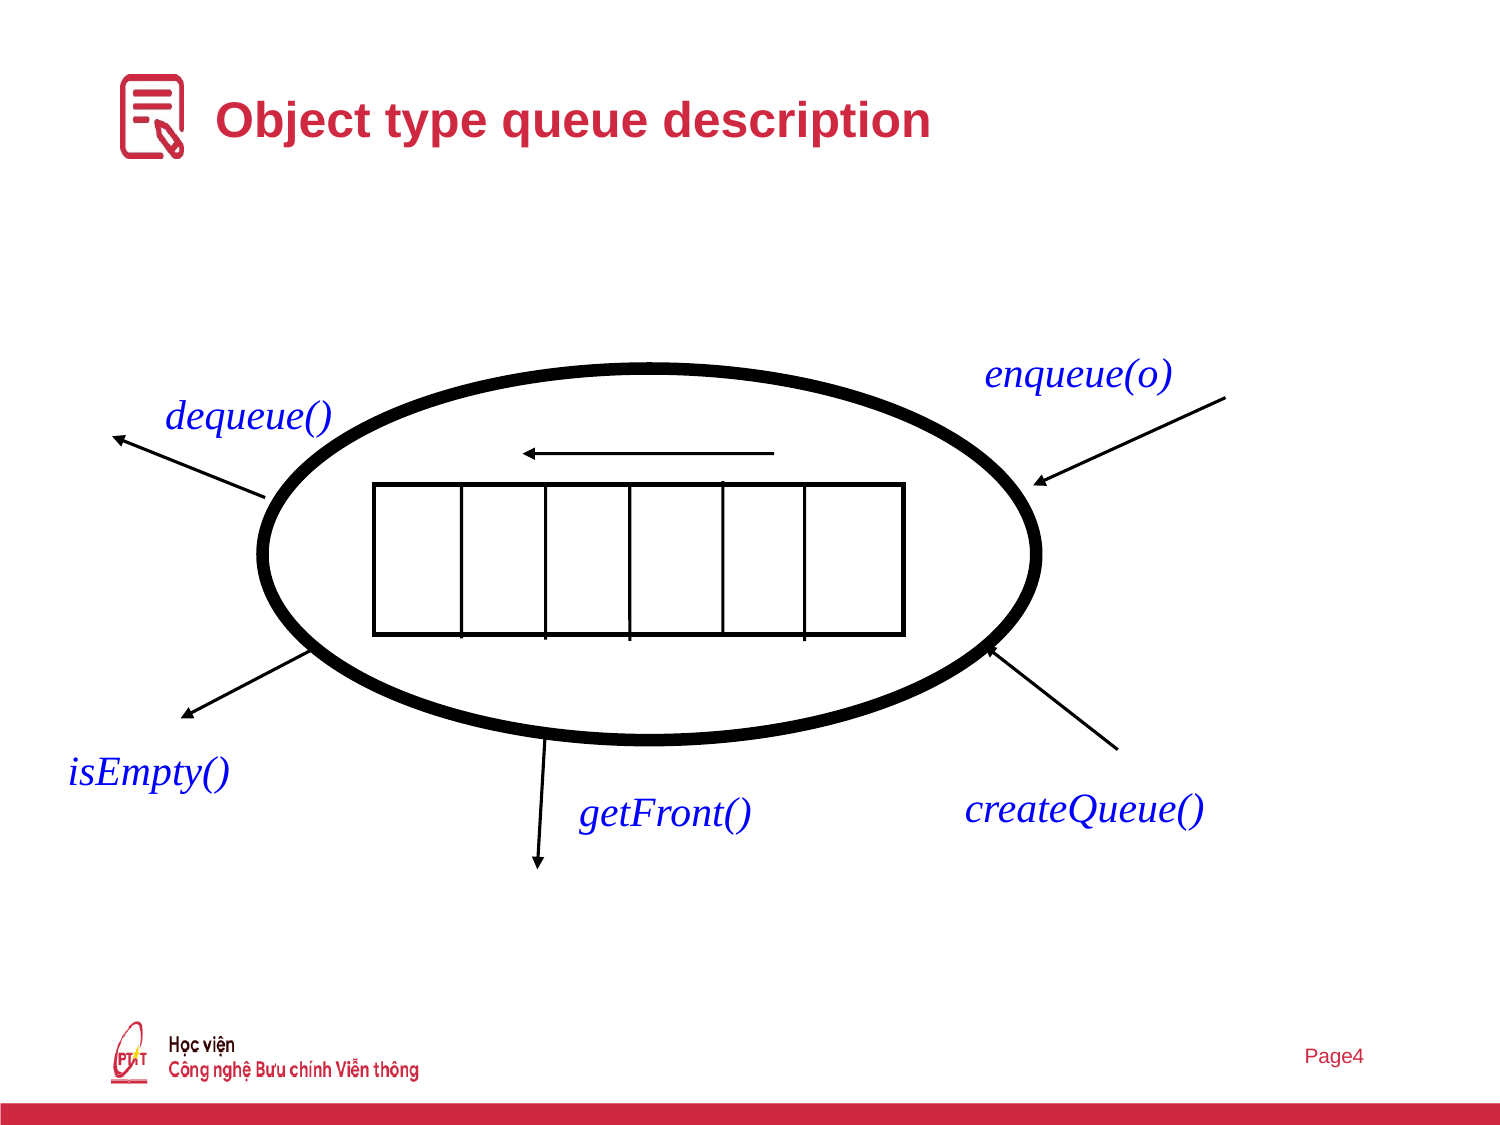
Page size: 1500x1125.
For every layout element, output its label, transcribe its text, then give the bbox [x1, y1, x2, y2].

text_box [53, 337, 1226, 870]
picture [0, 0, 1500, 1125]
title Object type queue description [200, 59, 1397, 183]
